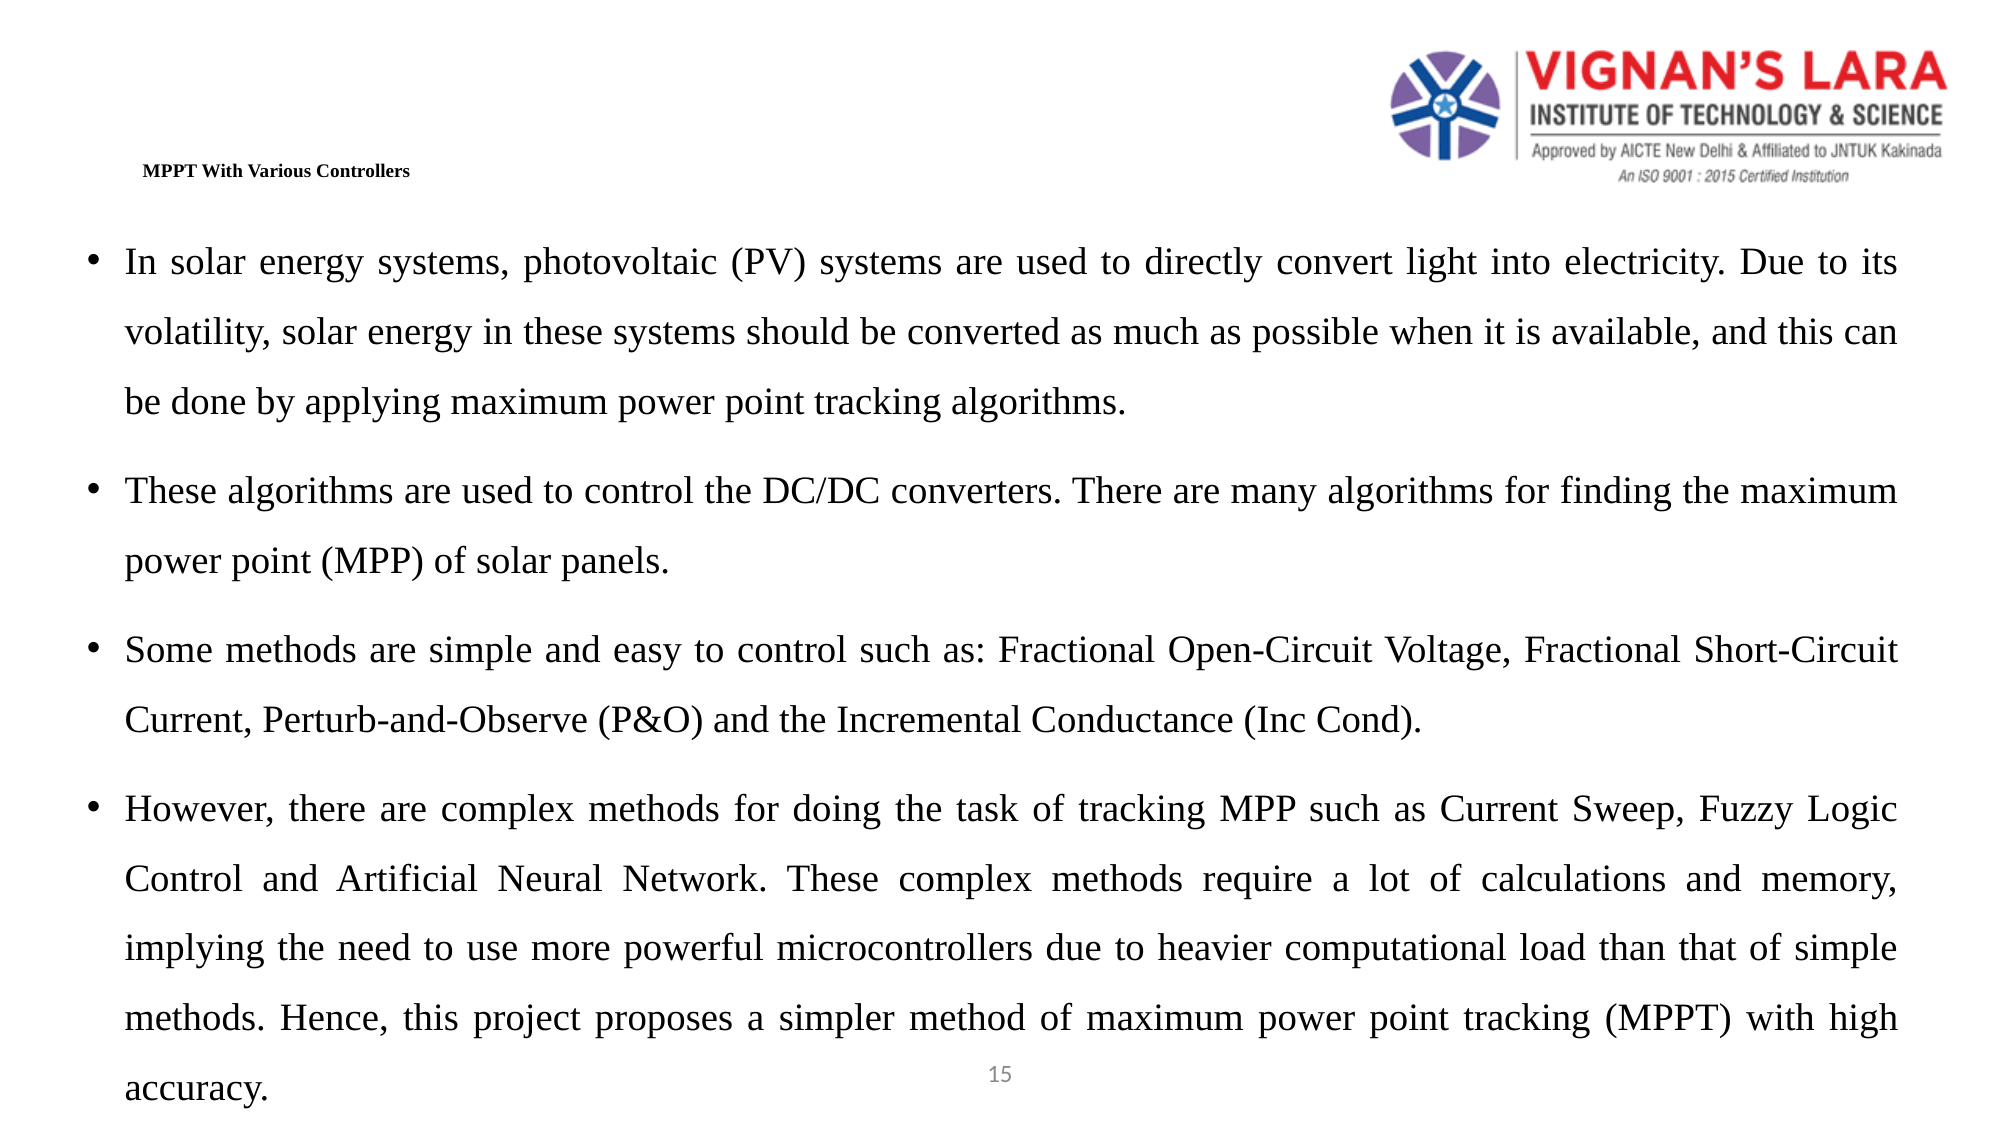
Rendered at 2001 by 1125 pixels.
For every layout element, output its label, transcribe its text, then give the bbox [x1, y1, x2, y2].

title MPPT With Various Controllers [127, 153, 1853, 204]
list In solar energy systems, photovoltaic (PV) systems are used to directly convert light into electricity. Due to its volatility, solar energy in these systems should be converted as much as possible when it is available, and this can be done by applying maximum power point tracking algorithms. These algorithms are used to control the DC/DC converters. There are many algorithms for finding the maximum power point (MPP) of solar panels. Some methods are simple and easy to control such as: Fractional Open-Circuit Voltage, Fractional Short-Circuit Current, Perturb-and-Observe (P&O) and the Incremental Conductance (Inc Cond). However, there are complex methods for doing the task of tracking MPP such as Current Sweep, Fuzzy Logic Control and Artificial Neural Network. These complex methods require a lot of calculations and memory, implying the need to use more powerful microcontrollers due to heavier computational load than that of simple methods. Hence, this project proposes a simpler method of maximum power point tracking (MPPT) with high accuracy. [71, 204, 1917, 1123]
footer 15 [662, 1042, 1338, 1103]
picture [1385, 38, 1949, 192]
